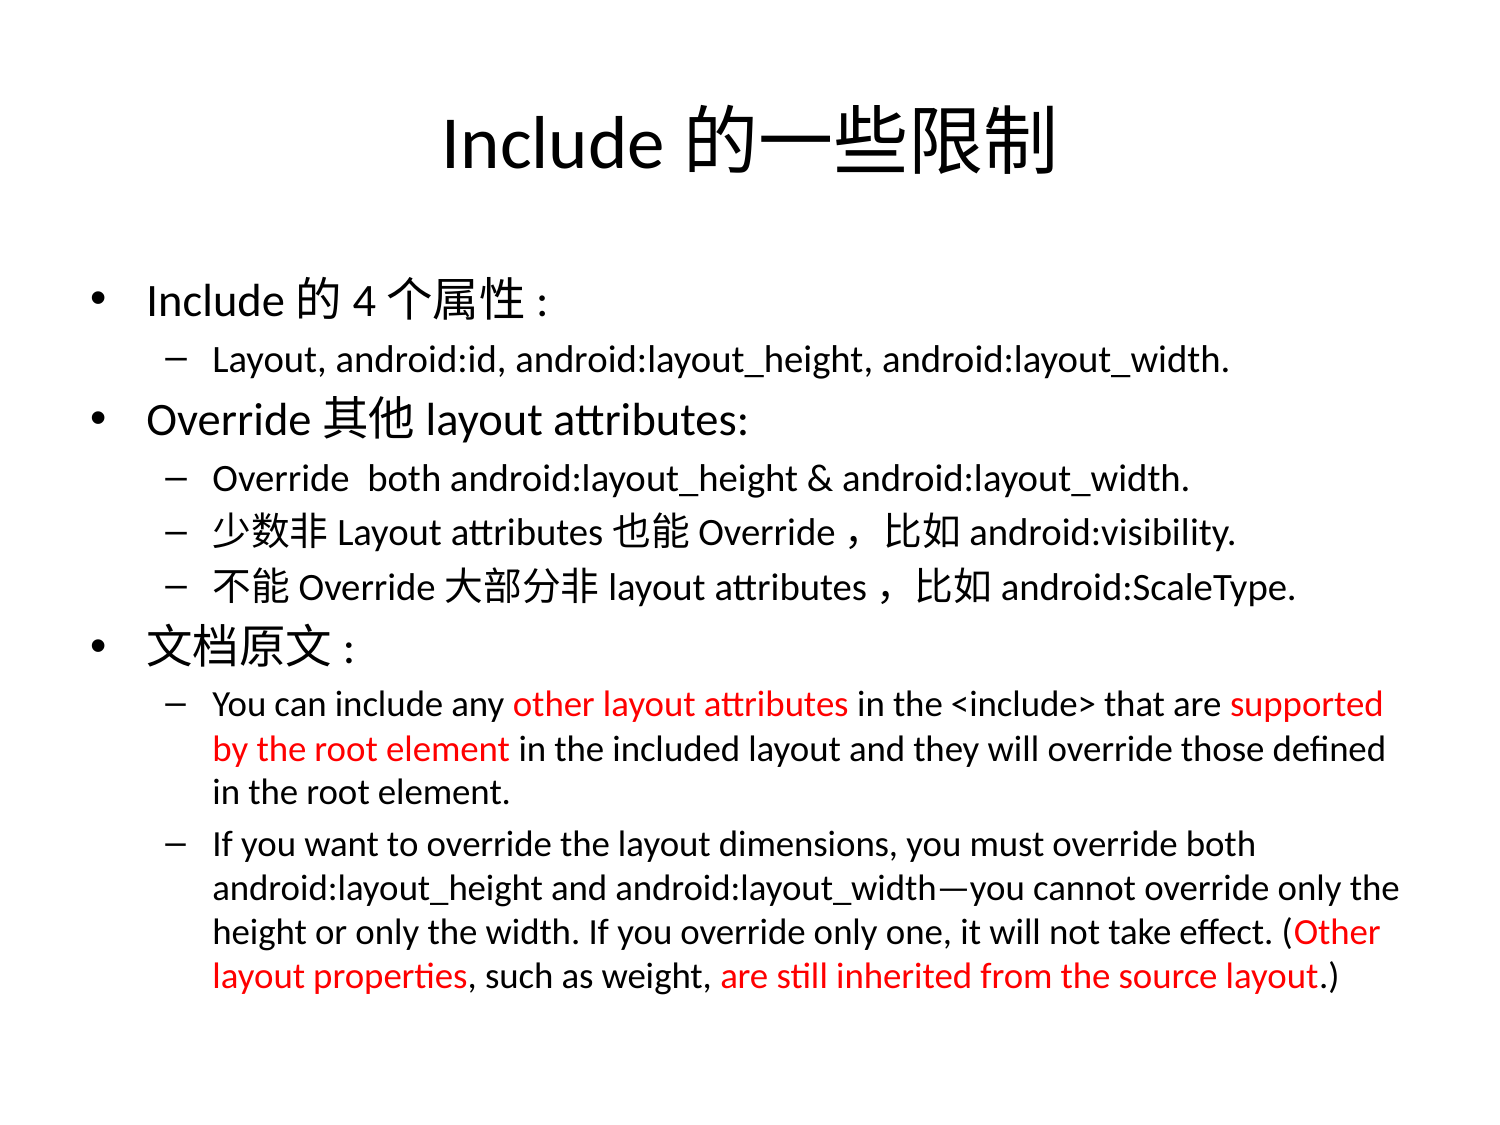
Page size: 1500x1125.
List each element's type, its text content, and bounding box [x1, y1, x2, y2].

list Include的4个属性: Layout, android:id, android:layout_height, android:layout_width. Override其他layout attributes: Override both android:layout_height & android:layout_width. 少数非Layout attributes也能Override，比如android:visibility. 不能Override大部分非layout attributes，比如android:ScaleType. 文档原文: You can include any other layout attributes in the <include> that are supported by the root element in the included layout and they will override those defined in the root element. If you want to override the layout dimensions, you must override both android:layout_height and android:layout_width—you cannot override only the height or only the width. If you override only one, it will not take effect. (Other layout properties, such as weight, are still inherited from the source layout.) [75, 262, 1425, 1005]
title Include的一些限制 [75, 45, 1425, 233]
